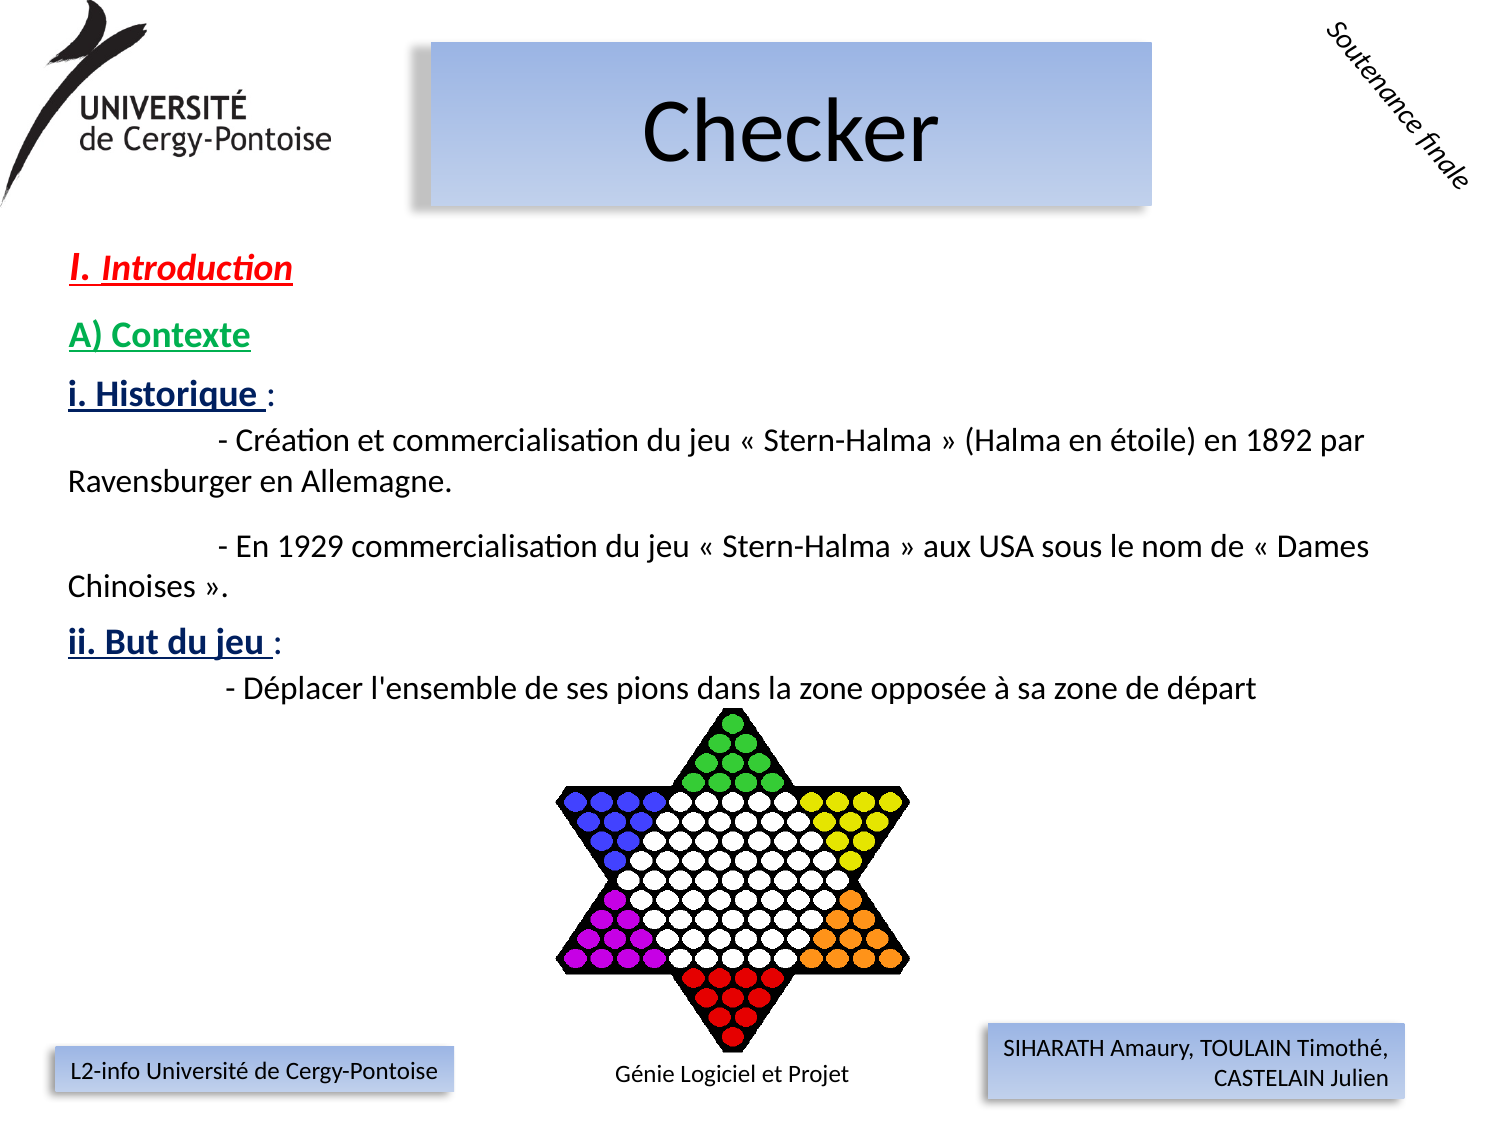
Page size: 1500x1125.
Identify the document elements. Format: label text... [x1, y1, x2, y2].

text_box i. Historique : - Création et commercialisation du jeu « Stern-Halma » (Halma en étoile) en 1892 par Ravensburger en Allemagne. - En 1929 commercialisation du jeu « Stern-Halma » aux USA sous le nom de « Dames Chinoises ». [53, 361, 1471, 609]
text_box I. Introduction [54, 231, 309, 297]
text_box ii. But du jeu : - Déplacer l'ensemble de ses pions dans la zone opposée à sa zone de départ [53, 609, 1471, 715]
text_box A) Contexte [53, 302, 266, 361]
picture [548, 703, 916, 1056]
picture [0, 0, 331, 208]
